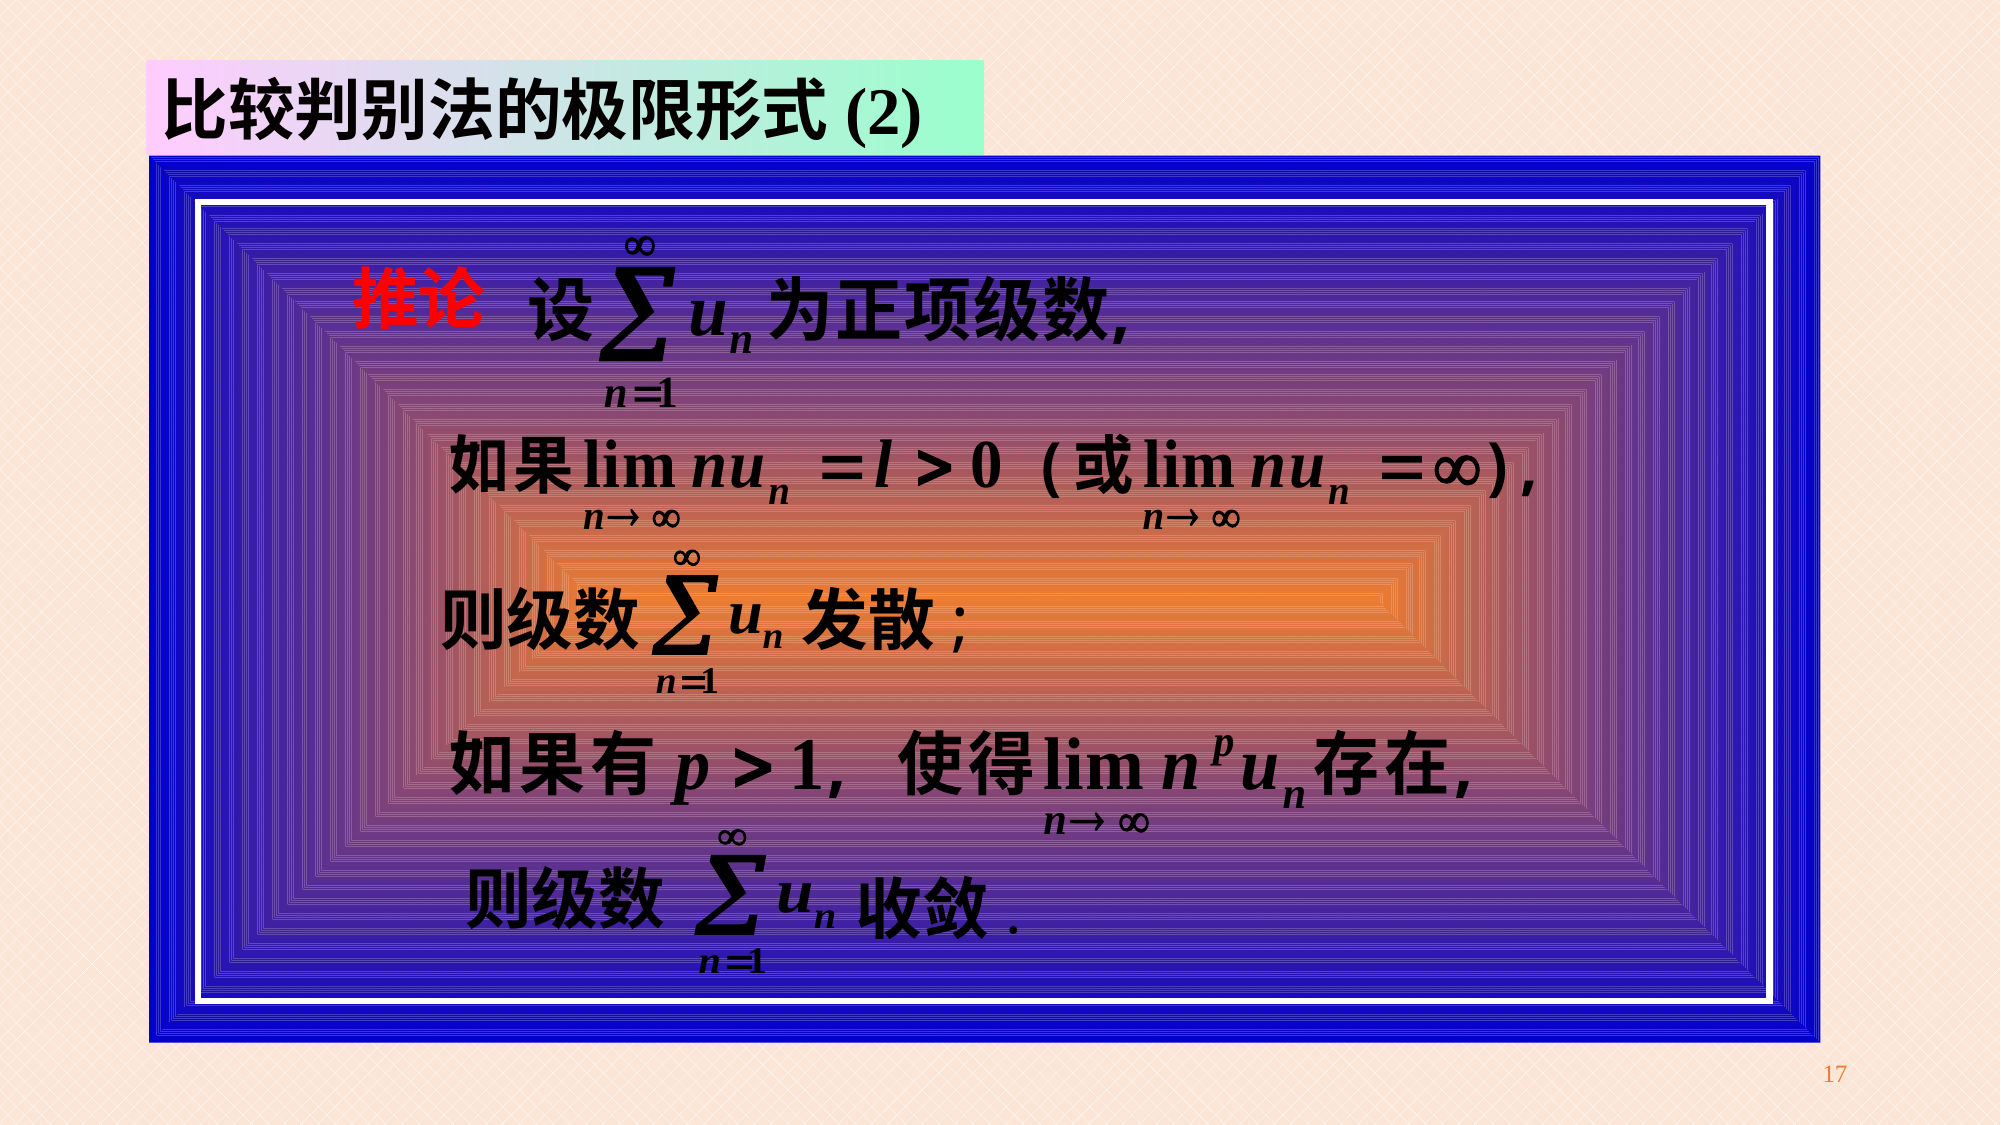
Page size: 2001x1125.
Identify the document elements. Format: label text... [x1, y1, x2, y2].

text_box 比较判别法的极限形式(2) [146, 60, 985, 155]
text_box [449, 408, 1686, 551]
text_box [449, 812, 1113, 980]
slide_number 17 [1412, 1042, 1863, 1103]
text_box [424, 532, 985, 700]
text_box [449, 700, 1619, 856]
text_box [527, 199, 1238, 408]
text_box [149, 155, 1821, 1043]
